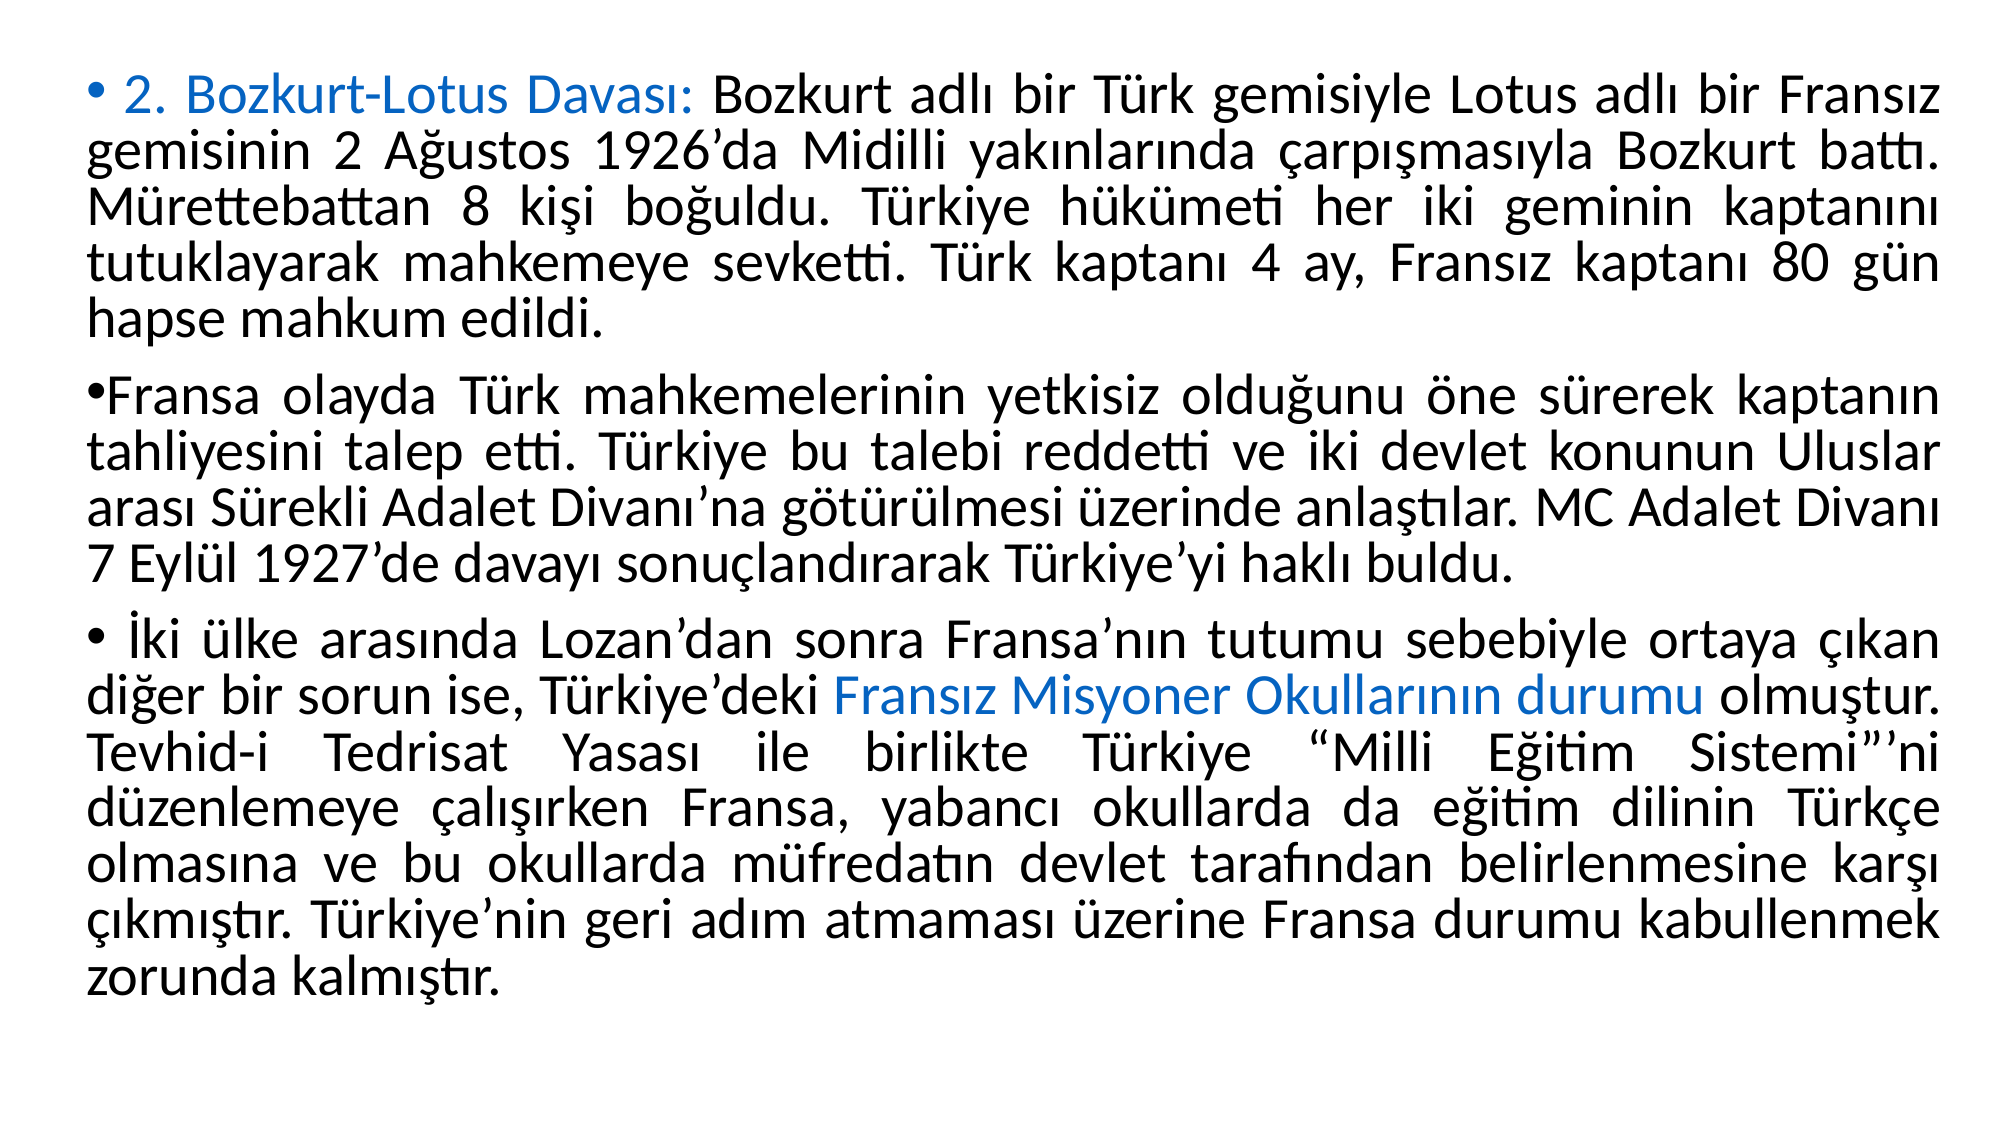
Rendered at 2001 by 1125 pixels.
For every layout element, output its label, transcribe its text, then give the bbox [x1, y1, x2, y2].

subtitle 2. Bozkurt-Lotus Davası: Bozkurt adlı bir Türk gemisiyle Lotus adlı bir Fransız gemisinin 2 Ağustos 1926’da Midilli yakınlarında çarpışmasıyla Bozkurt battı. Mürettebattan 8 kişi boğuldu. Türkiye hükümeti her iki geminin kaptanını tutuklayarak mahkemeye sevketti. Türk kaptanı 4 ay, Fransız kaptanı 80 gün hapse mahkum edildi. Fransa olayda Türk mahkemelerinin yetkisiz olduğunu öne sürerek kaptanın tahliyesini talep etti. Türkiye bu talebi reddetti ve iki devlet konunun Uluslar arası Sürekli Adalet Divanı’na götürülmesi üzerinde anlaştılar. MC Adalet Divanı 7 Eylül 1927’de davayı sonuçlandırarak Türkiye’yi haklı buldu. İki ülke arasında Lozan’dan sonra Fransa’nın tutumu sebebiyle ortaya çıkan diğer bir sorun ise, Türkiye’deki Fransız Misyoner Okullarının durumu olmuştur. Tevhid-i Tedrisat Yasası ile birlikte Türkiye “Milli Eğitim Sistemi”’ni düzenlemeye çalışırken Fransa, yabancı okullarda da eğitim dilinin Türkçe olmasına ve bu okullarda müfredatın devlet tarafından belirlenmesine karşı çıkmıştır. Türkiye’nin geri adım atmaması üzerine Fransa durumu kabullenmek zorunda kalmıştır. [71, 60, 1958, 1040]
